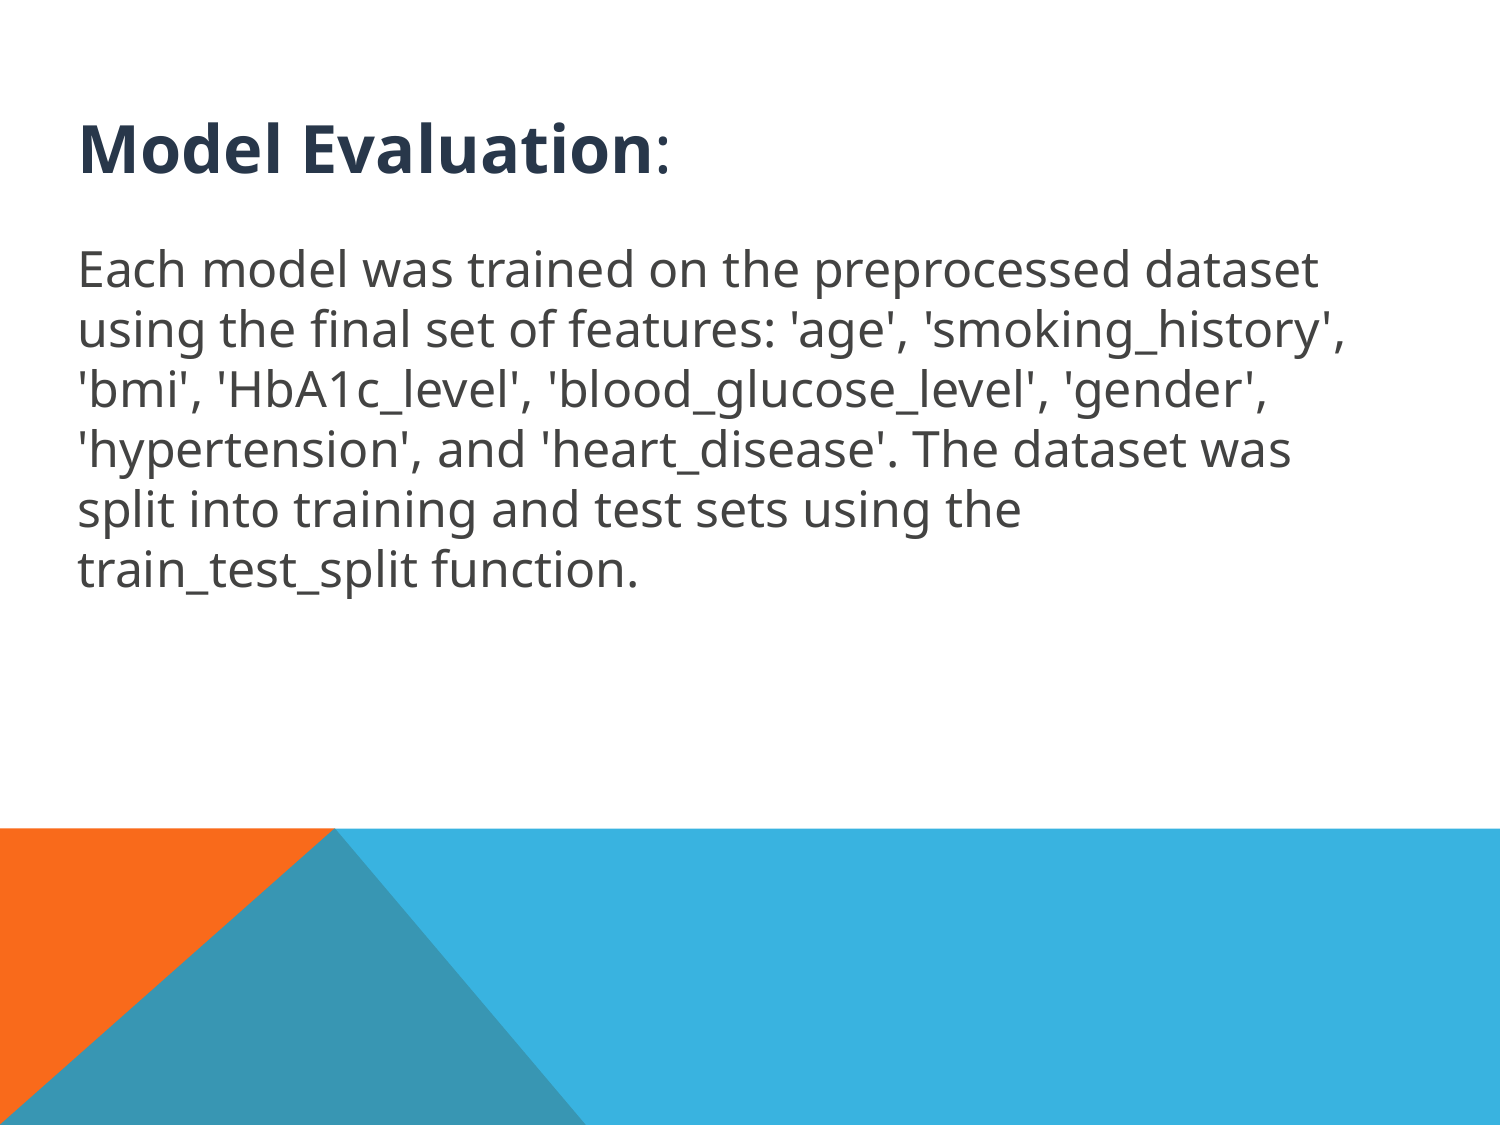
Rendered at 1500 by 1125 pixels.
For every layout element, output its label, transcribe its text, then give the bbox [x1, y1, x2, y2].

text_box Model Evaluation: Each model was trained on the preprocessed dataset using the final set of features: 'age', 'smoking_history', 'bmi', 'HbA1c_level', 'blood_glucose_level', 'gender', 'hypertension', and 'heart_disease'. The dataset was split into training and test sets using the train_test_split function. [62, 99, 1375, 605]
